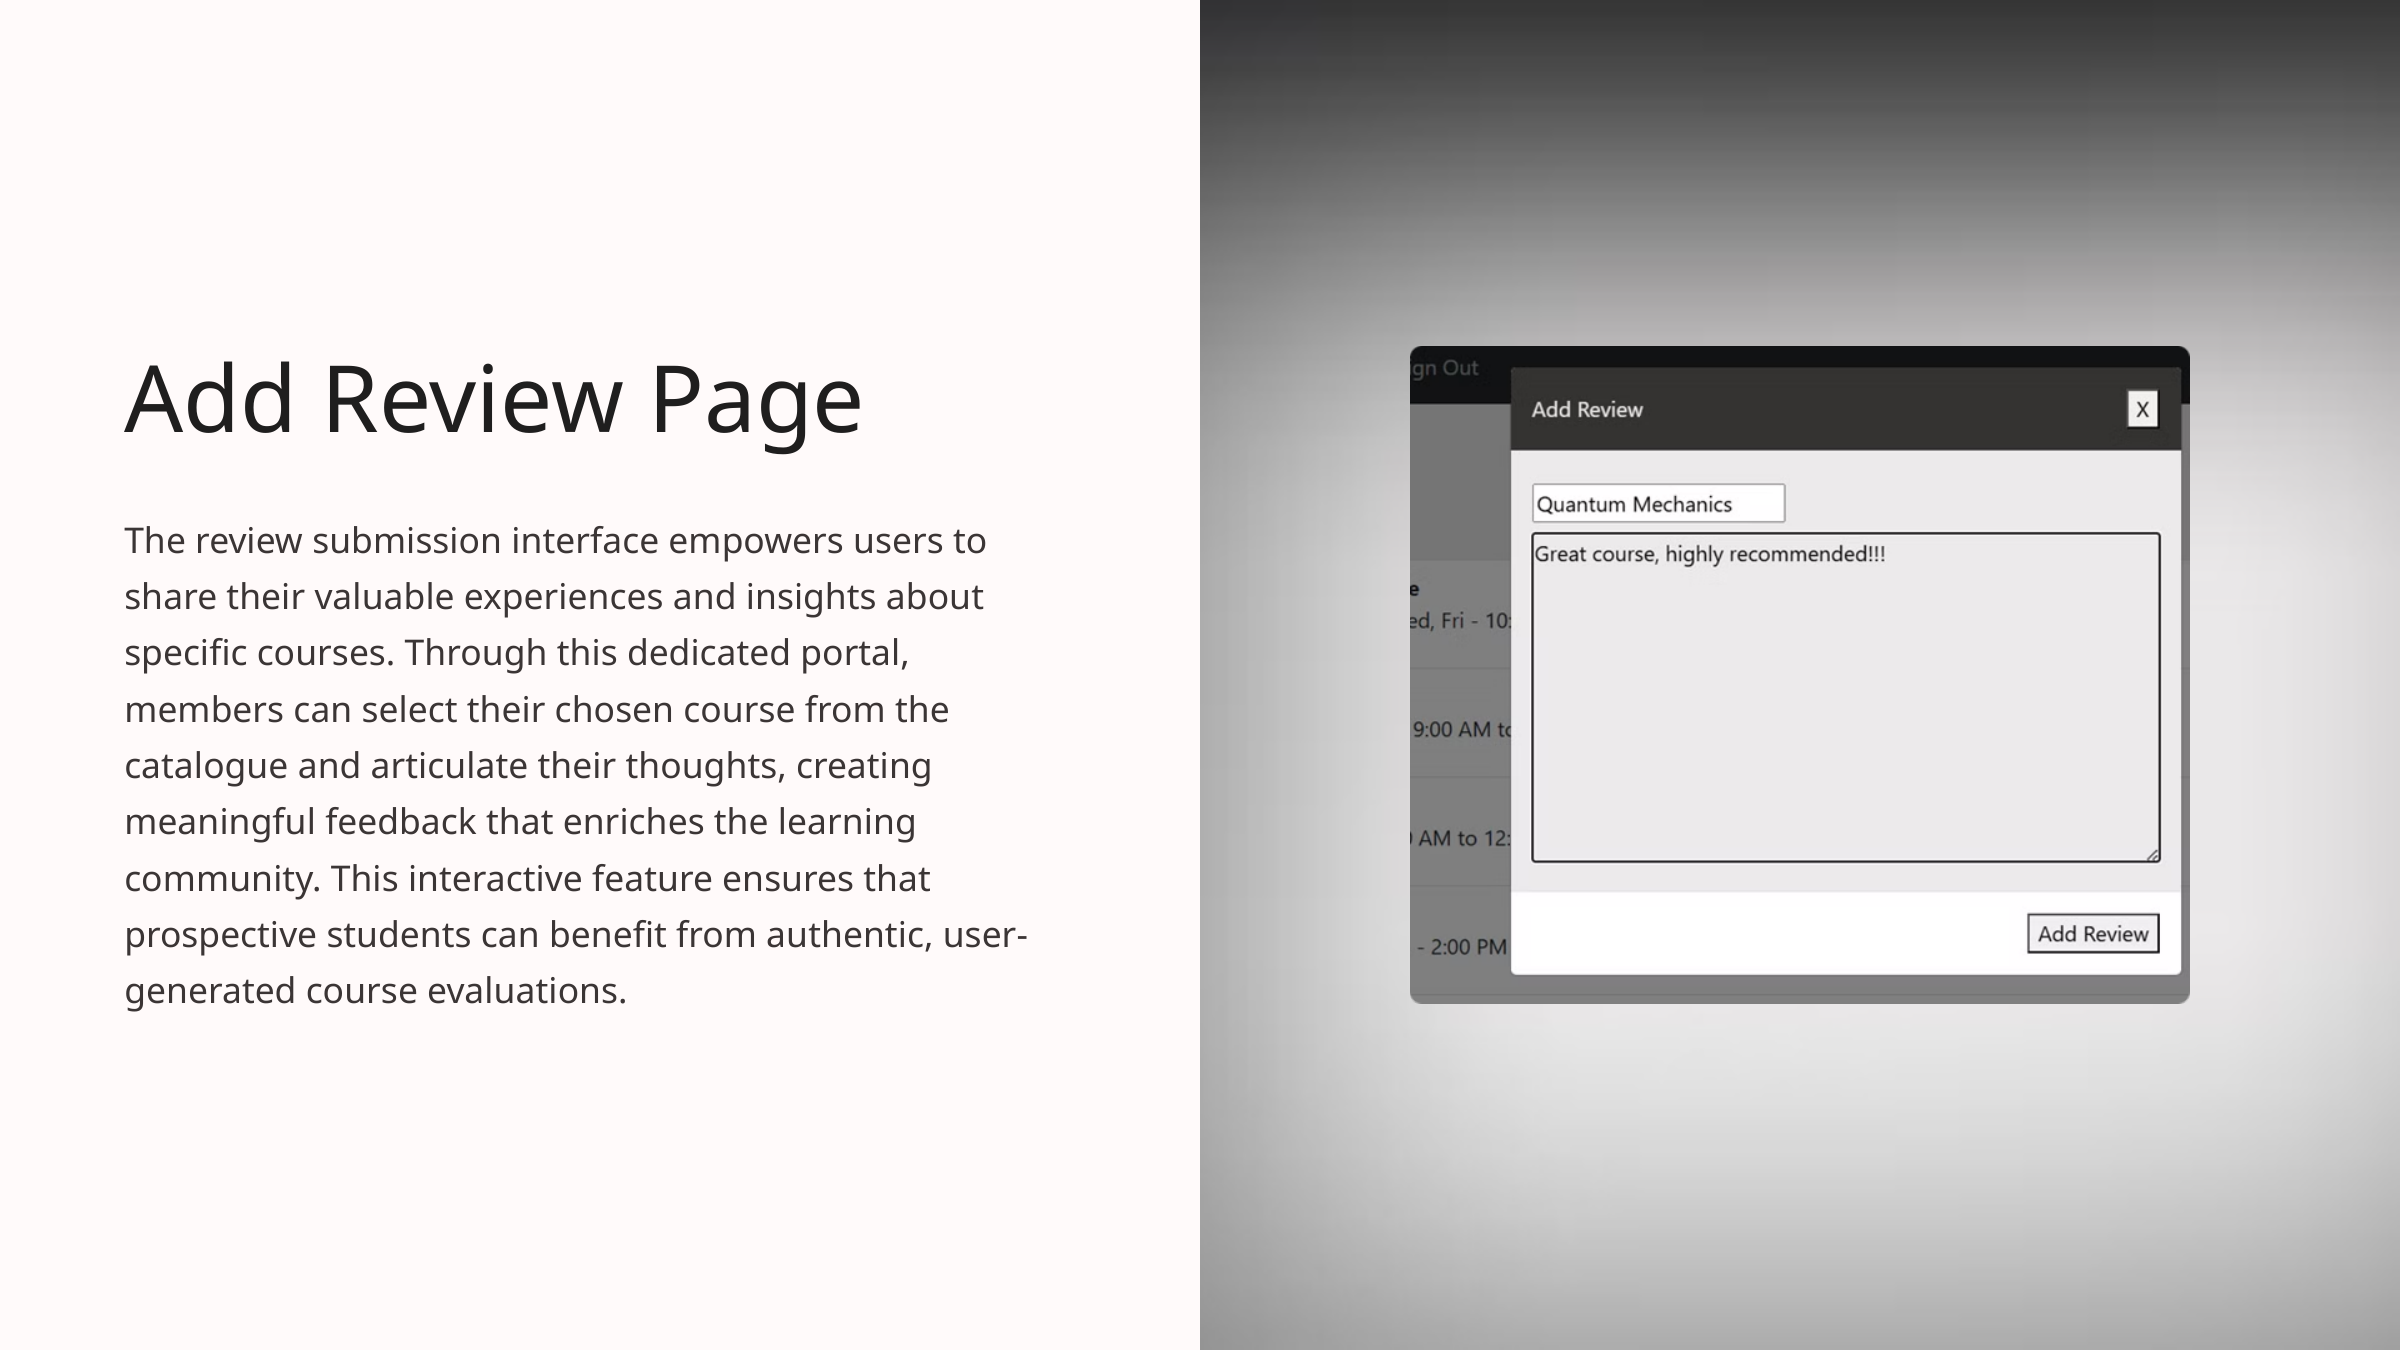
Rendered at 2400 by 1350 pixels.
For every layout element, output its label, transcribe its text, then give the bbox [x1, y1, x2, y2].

picture [1199, 0, 2400, 1350]
text_box Add Review Page [124, 333, 1060, 451]
text_box The review submission interface empowers users to share their valuable experiences and insights about specific courses. Through this dedicated portal, members can select their chosen course from the catalogue and articulate their thoughts, creating meaningful feedback that enriches the learning community. This interactive feature ensures that prospective students can benefit from authentic, user-generated course evaluations. [124, 504, 1076, 1016]
